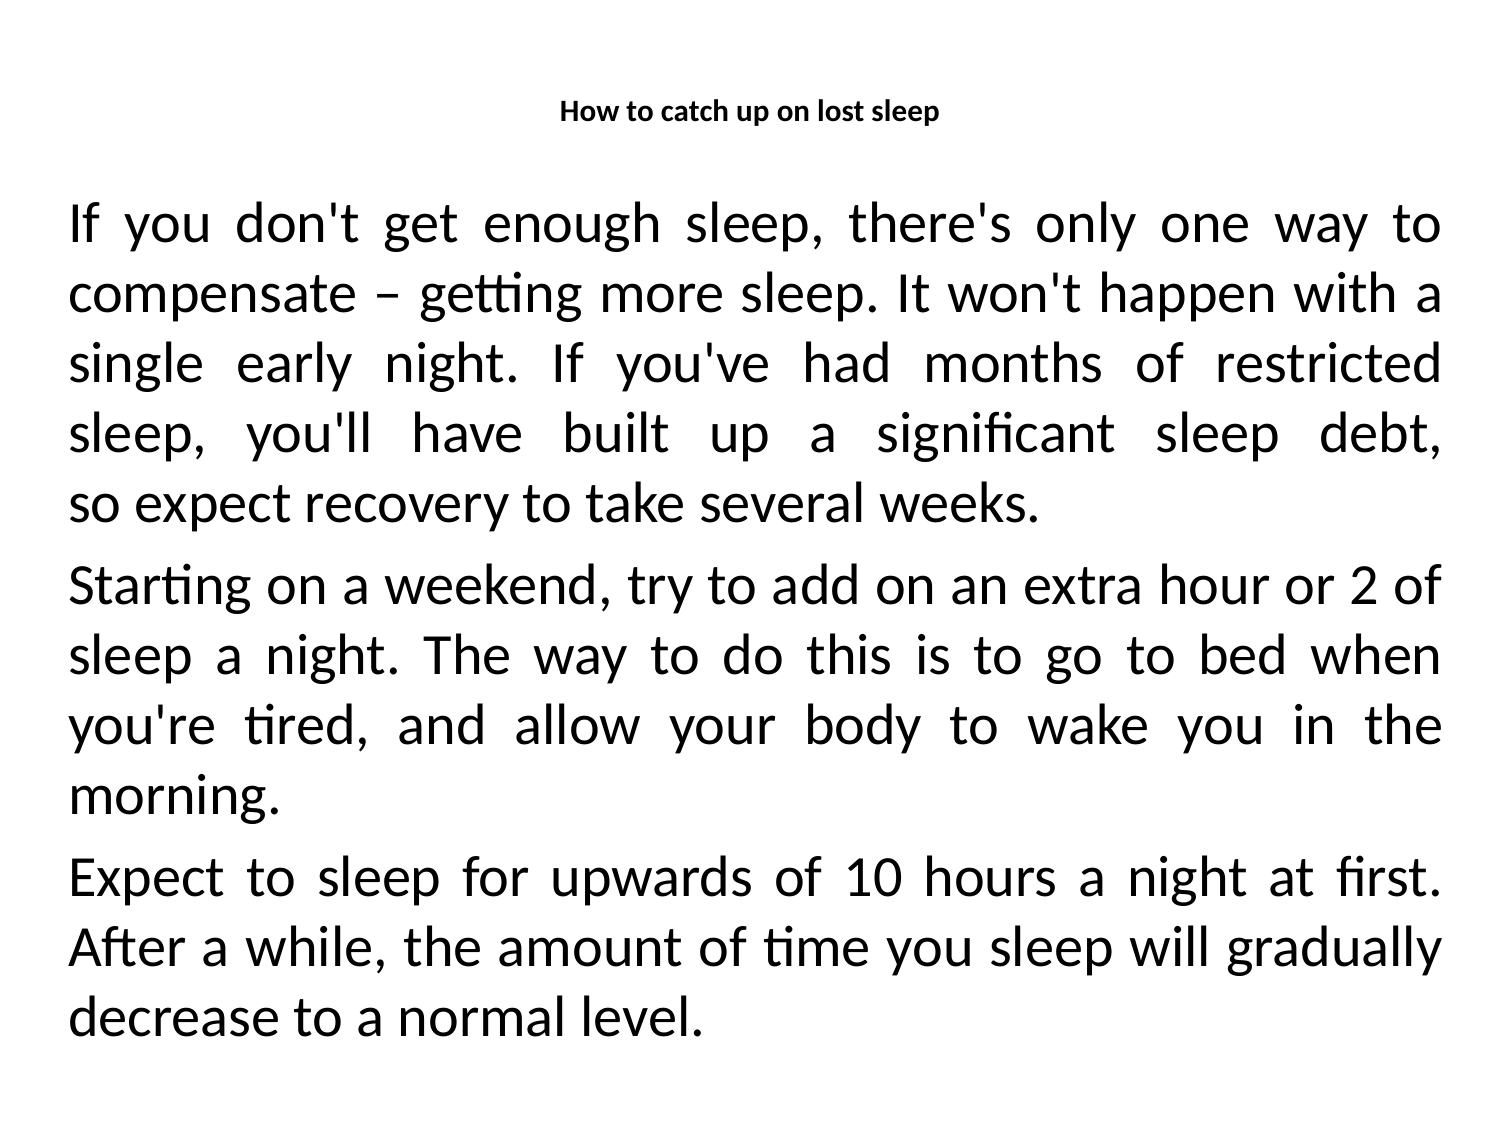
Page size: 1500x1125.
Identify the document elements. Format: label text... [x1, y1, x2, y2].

title How to catch up on lost sleep [75, 45, 1425, 173]
list If you don't get enough sleep, there's only one way to compensate – getting more sleep. It won't happen with a single early night. If you've had months of restricted sleep, you'll have built up a significant sleep debt, so expect recovery to take several weeks. Starting on a weekend, try to add on an extra hour or 2 of sleep a night. The way to do this is to go to bed when you're tired, and allow your body to wake you in the morning. Expect to sleep for upwards of 10 hours a night at first. After a while, the amount of time you sleep will gradually decrease to a normal level. [53, 176, 1459, 1059]
